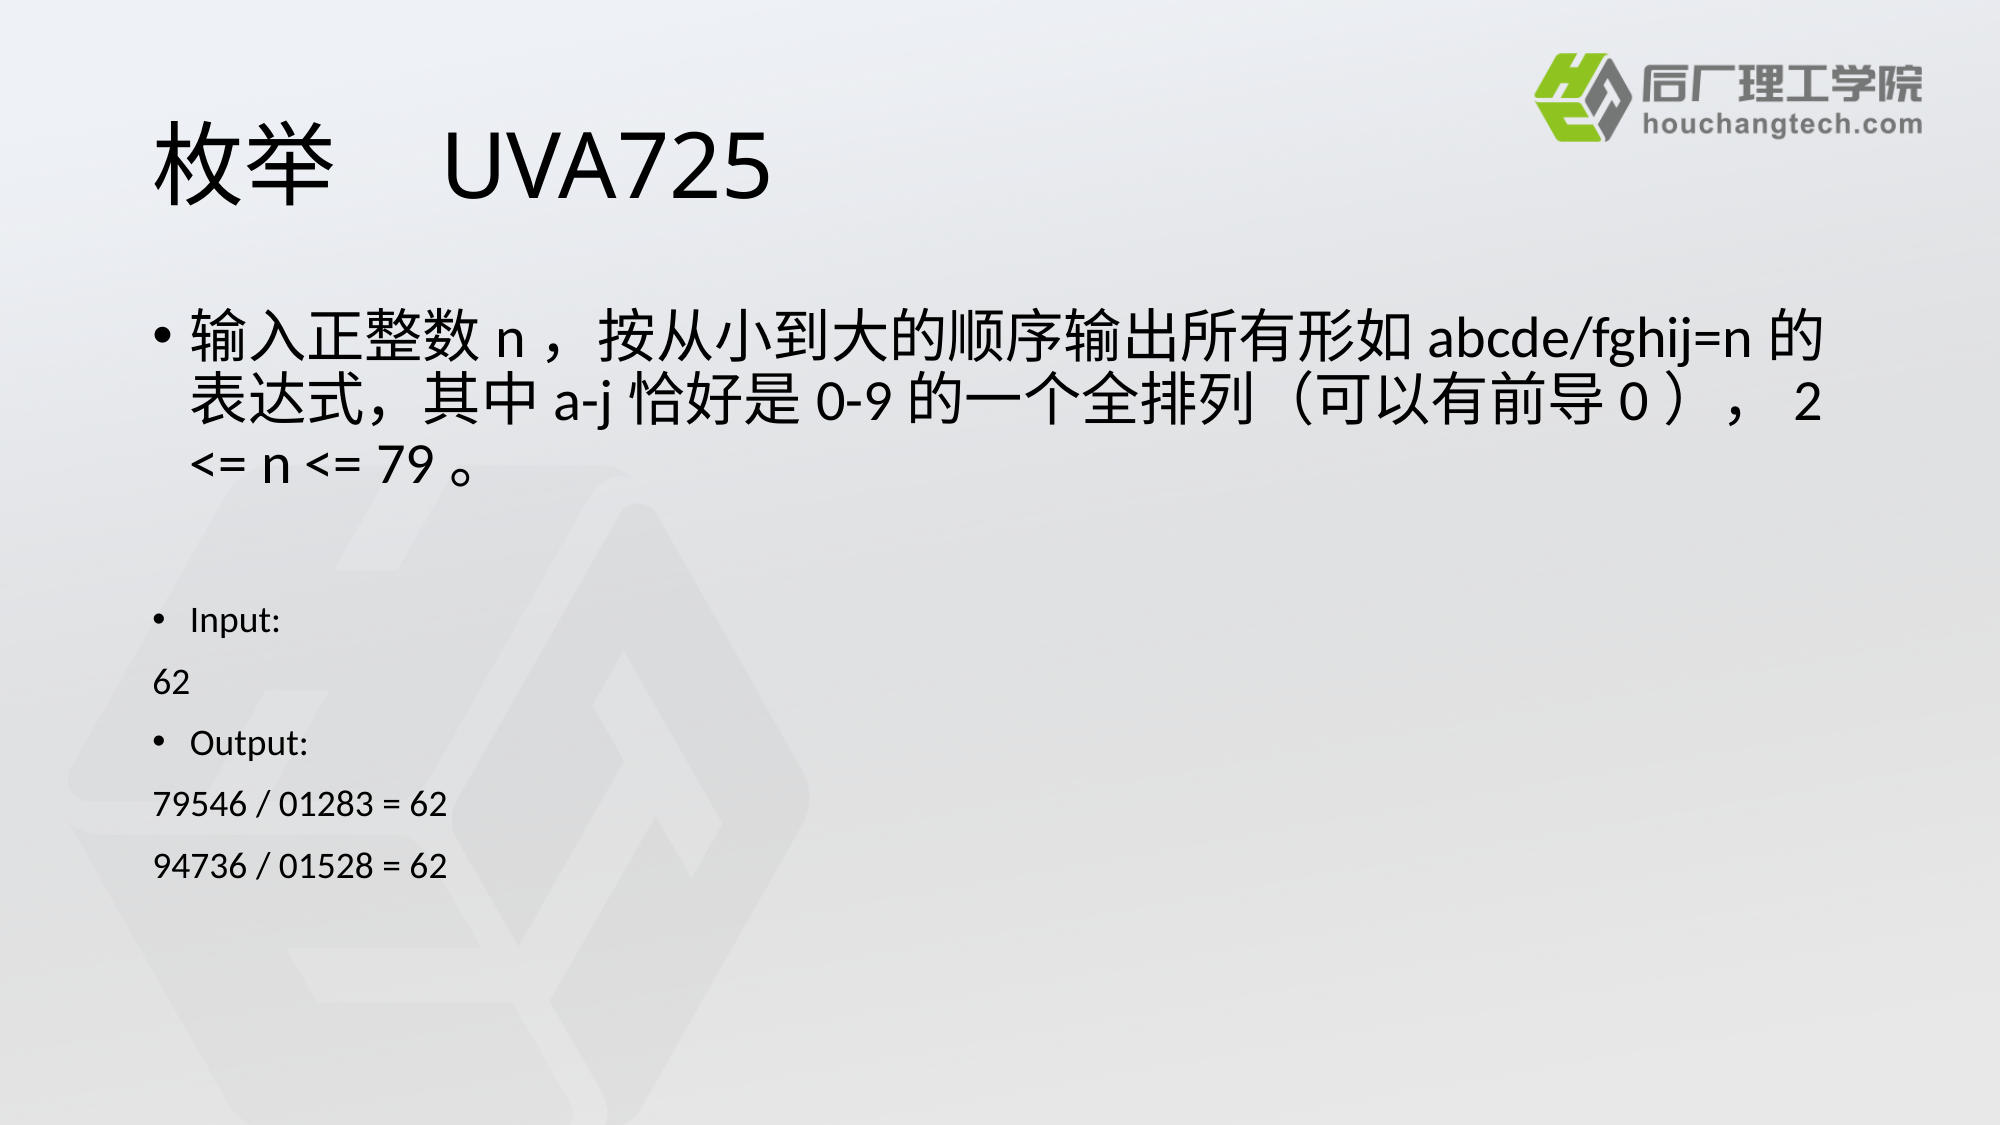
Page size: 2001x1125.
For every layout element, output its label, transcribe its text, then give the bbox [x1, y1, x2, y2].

title 枚举 UVA725 [137, 59, 1863, 278]
list 输入正整数n，按从小到大的顺序输出所有形如abcde/fghij=n的表达式，其中a-j恰好是0-9的一个全排列（可以有前导0），2 <= n <= 79。 Input: 62 Output: 79546 / 01283 = 62 94736 / 01528 = 62 [137, 299, 1863, 1014]
picture [0, 0, 2000, 1125]
